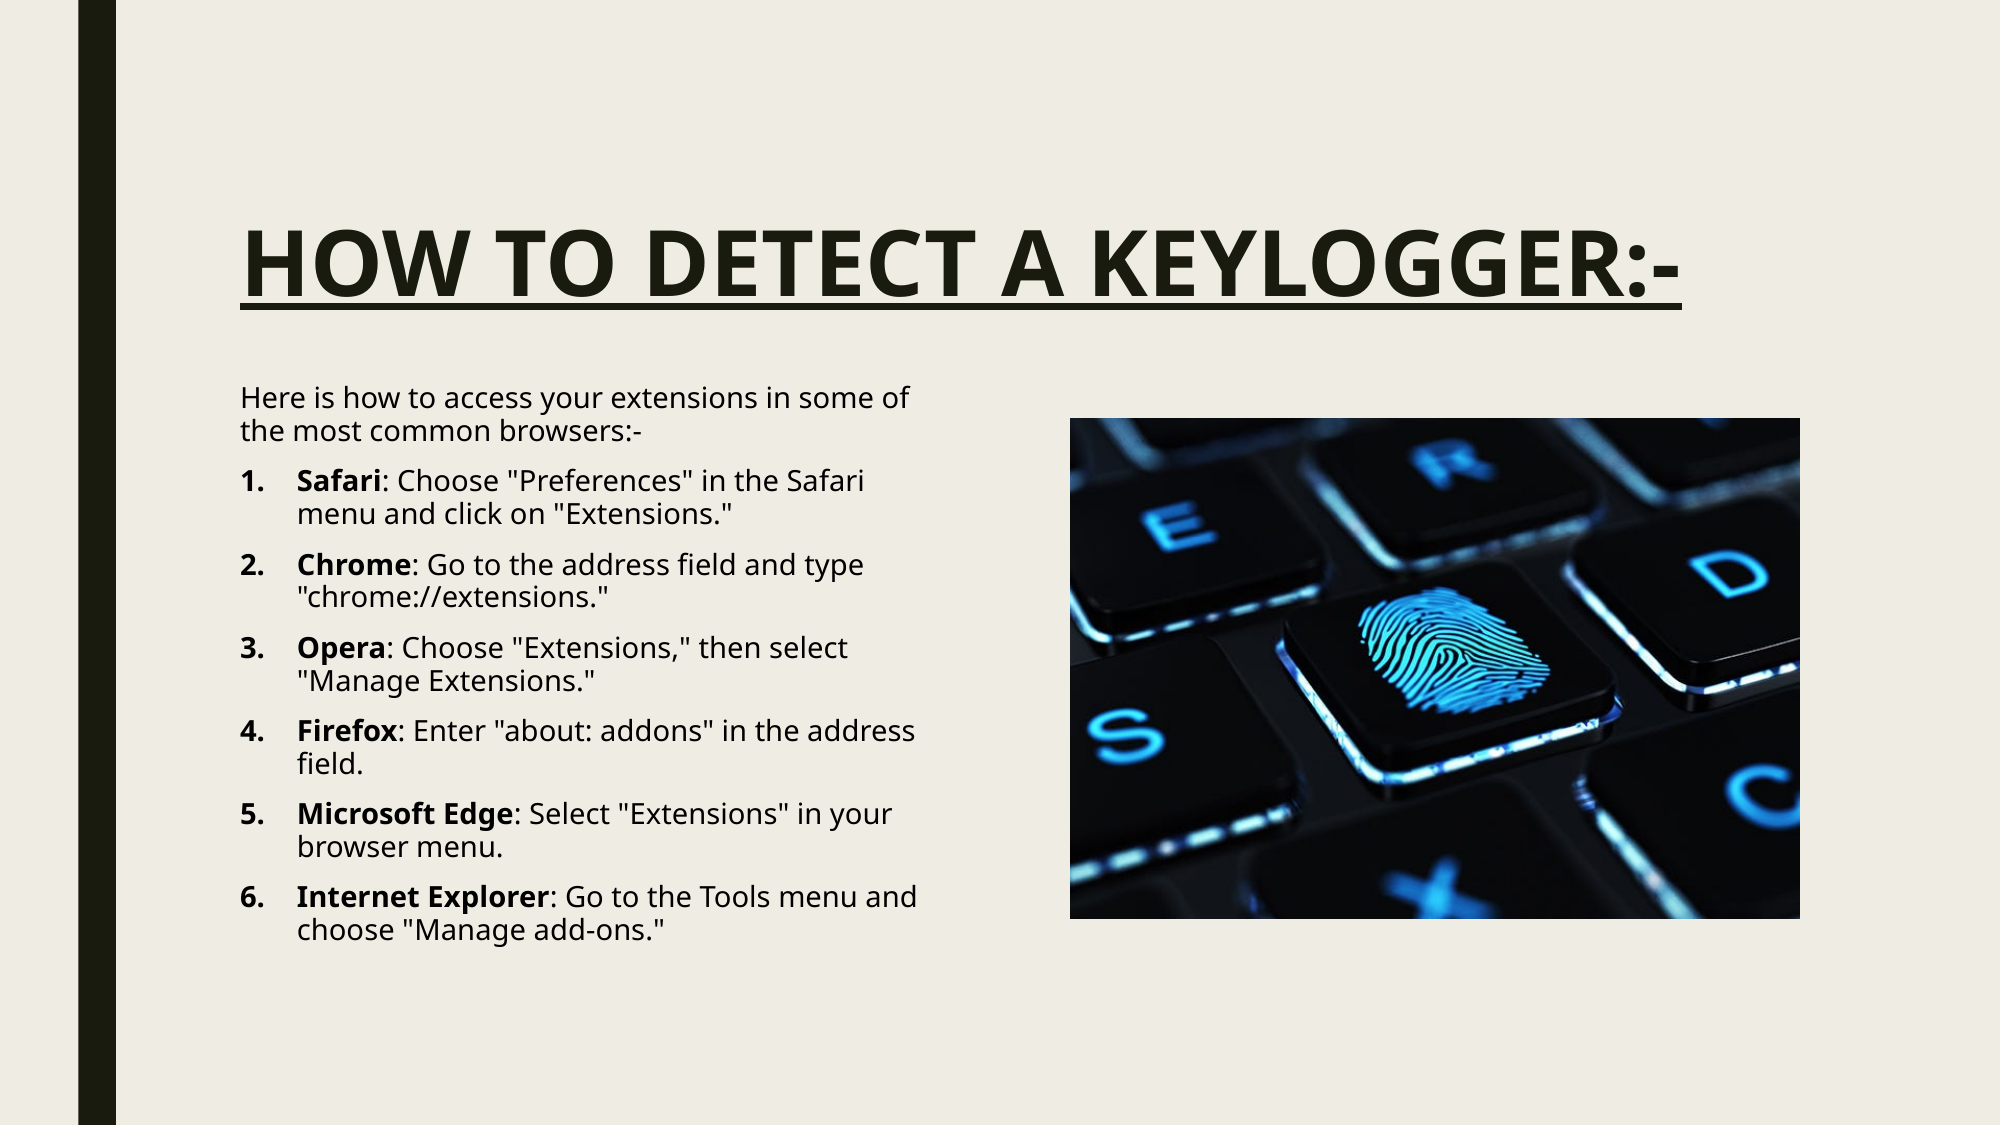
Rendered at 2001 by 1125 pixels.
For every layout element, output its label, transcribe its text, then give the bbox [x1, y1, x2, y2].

title HOW TO DETECT A KEYLOGGER:- [225, 112, 1800, 357]
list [1070, 418, 1800, 919]
list Here is how to access your extensions in some of the most common browsers:- Safari: Choose "Preferences" in the Safari menu and click on "Extensions." Chrome: Go to the address field and type "chrome://extensions." Opera: Choose "Extensions," then select "Manage Extensions." Firefox: Enter "about: addons" in the address field. Microsoft Edge: Select "Extensions" in your browser menu. Internet Explorer: Go to the Tools menu and choose "Manage add-ons." [225, 375, 955, 963]
